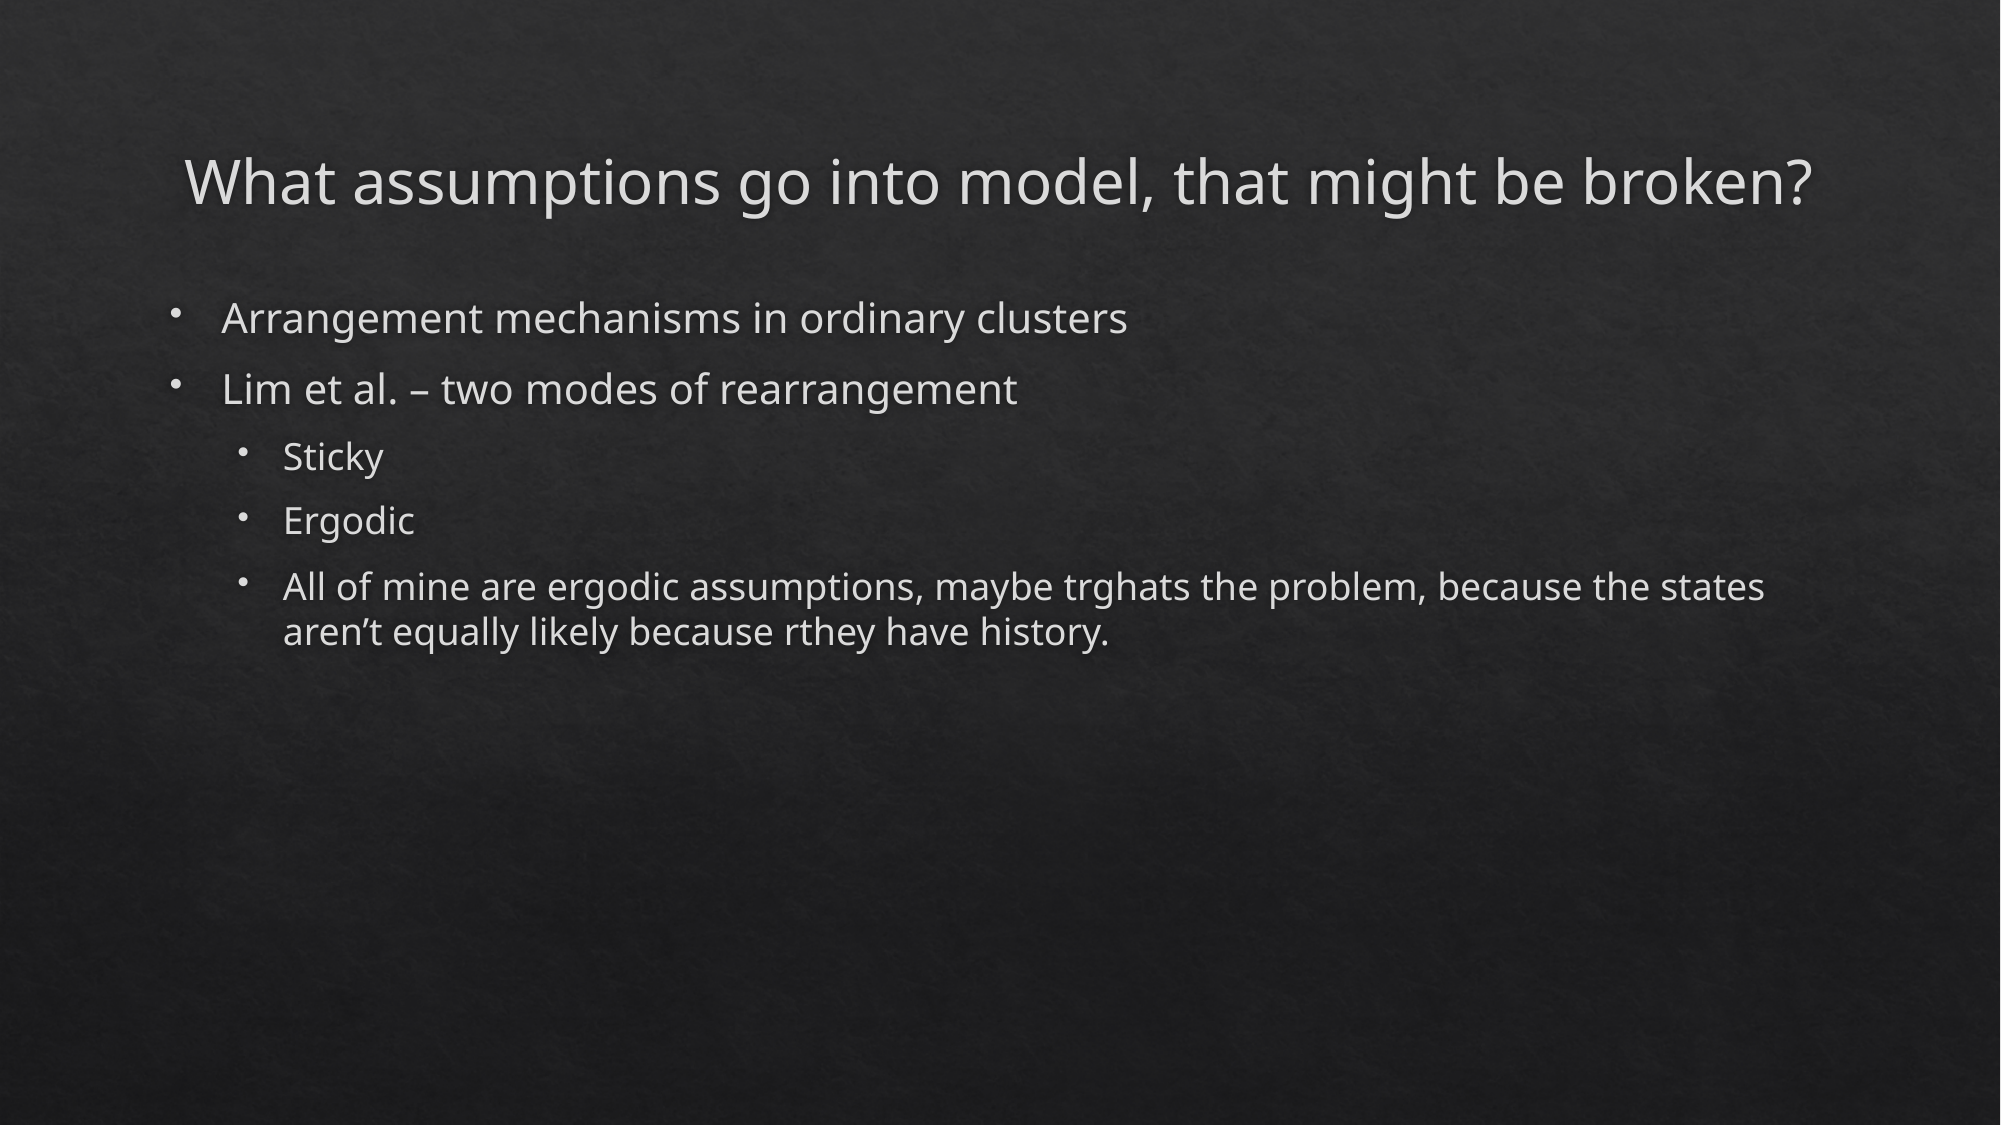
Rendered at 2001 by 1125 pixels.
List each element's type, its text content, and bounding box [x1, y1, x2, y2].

list Arrangement mechanisms in ordinary clusters Lim et al. – two modes of rearrangement Sticky Ergodic All of mine are ergodic assumptions, maybe trghats the problem, because the states aren’t equally likely because rthey have history. [149, 284, 1849, 950]
title What assumptions go into model, that might be broken? [149, 99, 1849, 260]
